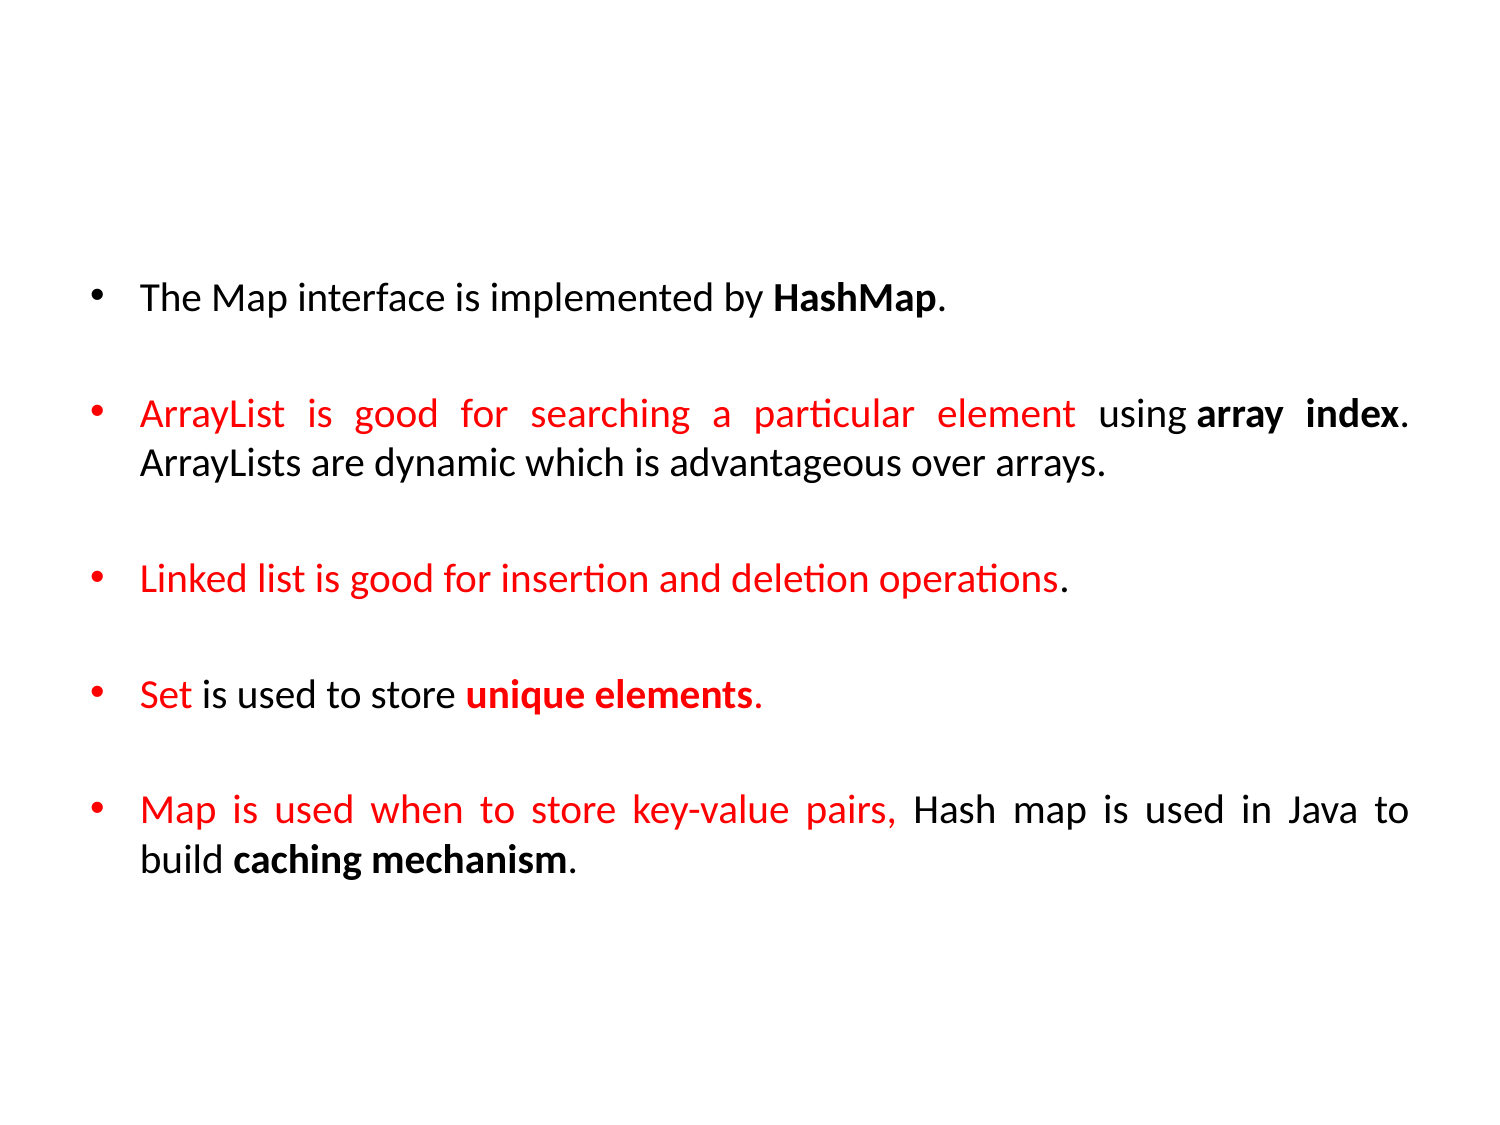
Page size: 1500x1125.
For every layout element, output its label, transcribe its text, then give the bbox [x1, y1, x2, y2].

list The Map interface is implemented by HashMap. ArrayList is good for searching a particular element using array index. ArrayLists are dynamic which is advantageous over arrays. Linked list is good for insertion and deletion operations. Set is used to store unique elements. Map is used when to store key-value pairs, Hash map is used in Java to build caching mechanism. [75, 262, 1425, 1005]
